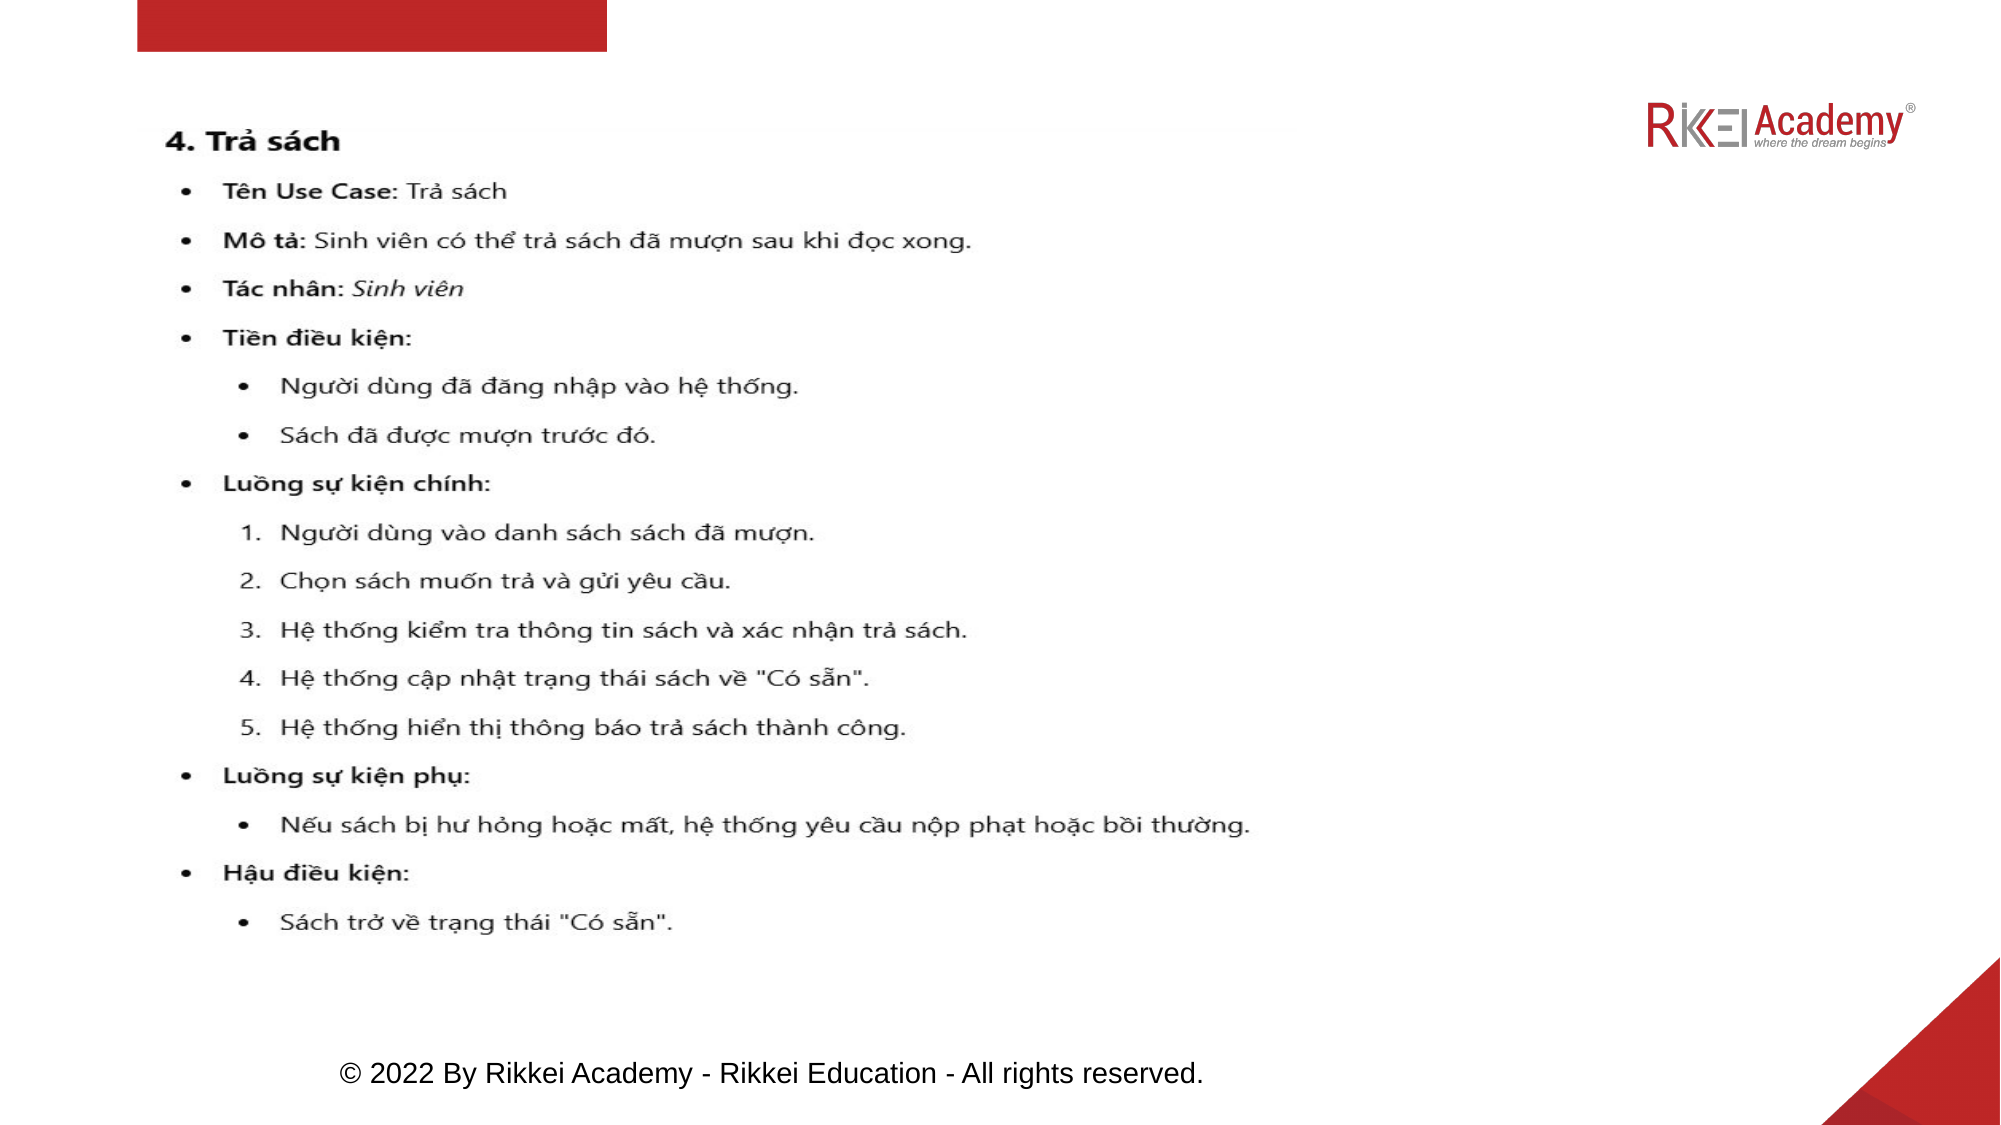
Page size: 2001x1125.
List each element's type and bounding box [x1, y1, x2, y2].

picture [137, 128, 1297, 954]
picture [1818, 957, 2000, 1125]
picture [1623, 53, 1929, 203]
picture [137, 0, 607, 52]
